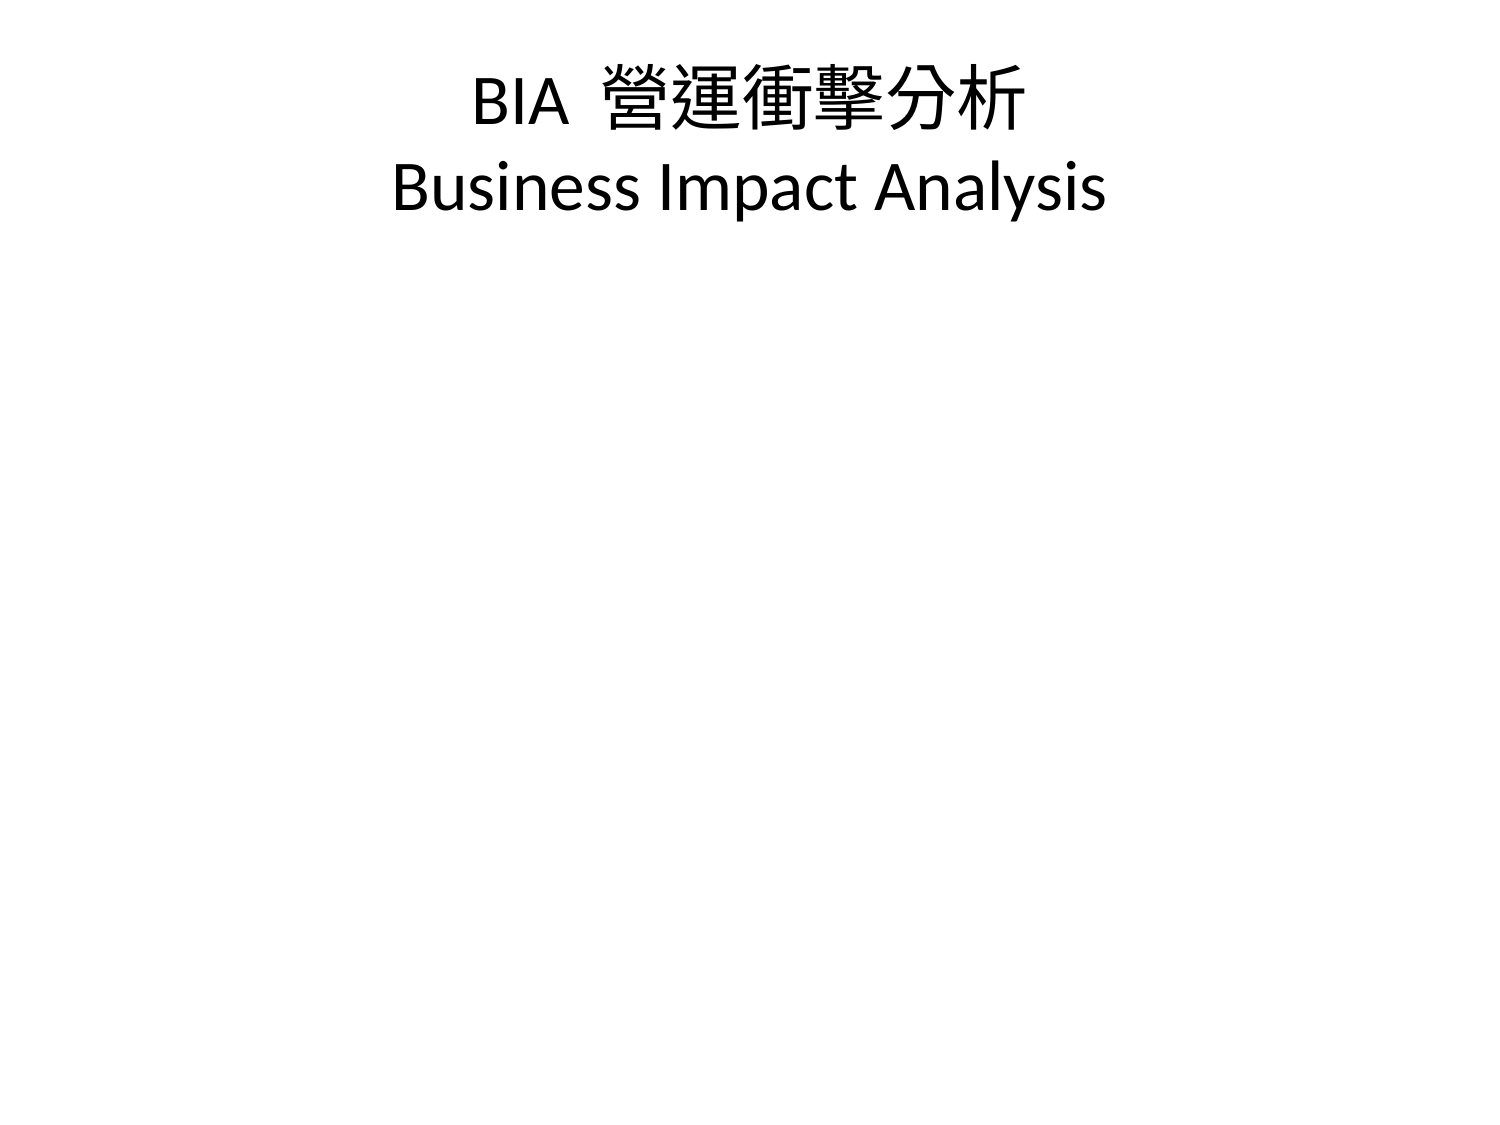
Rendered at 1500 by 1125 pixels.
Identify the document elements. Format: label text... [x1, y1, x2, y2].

title BIA 營運衝擊分析 Business Impact Analysis [75, 45, 1425, 233]
